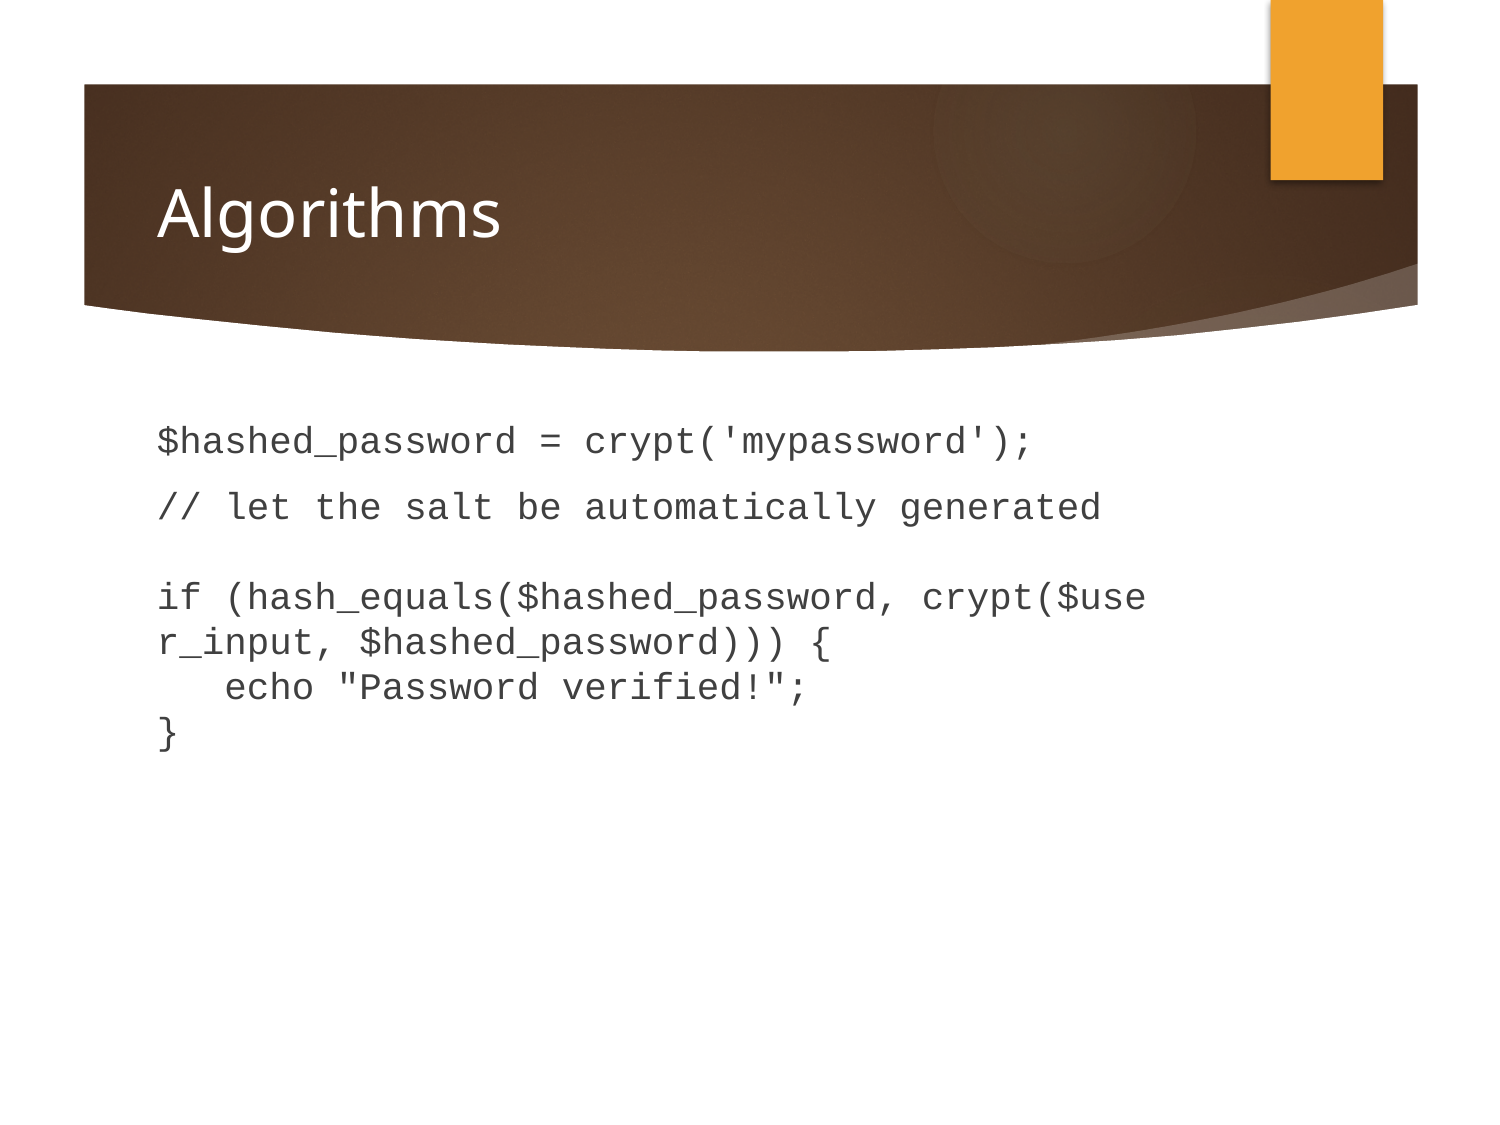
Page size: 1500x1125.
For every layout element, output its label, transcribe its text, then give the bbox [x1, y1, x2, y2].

list $hashed_password = crypt('mypassword'); // let the salt be automatically generated if (hash_equals($hashed_password, crypt($user_input, $hashed_password))) { echo "Password verified!"; } [141, 408, 1183, 988]
title Algorithms [142, 152, 1183, 269]
